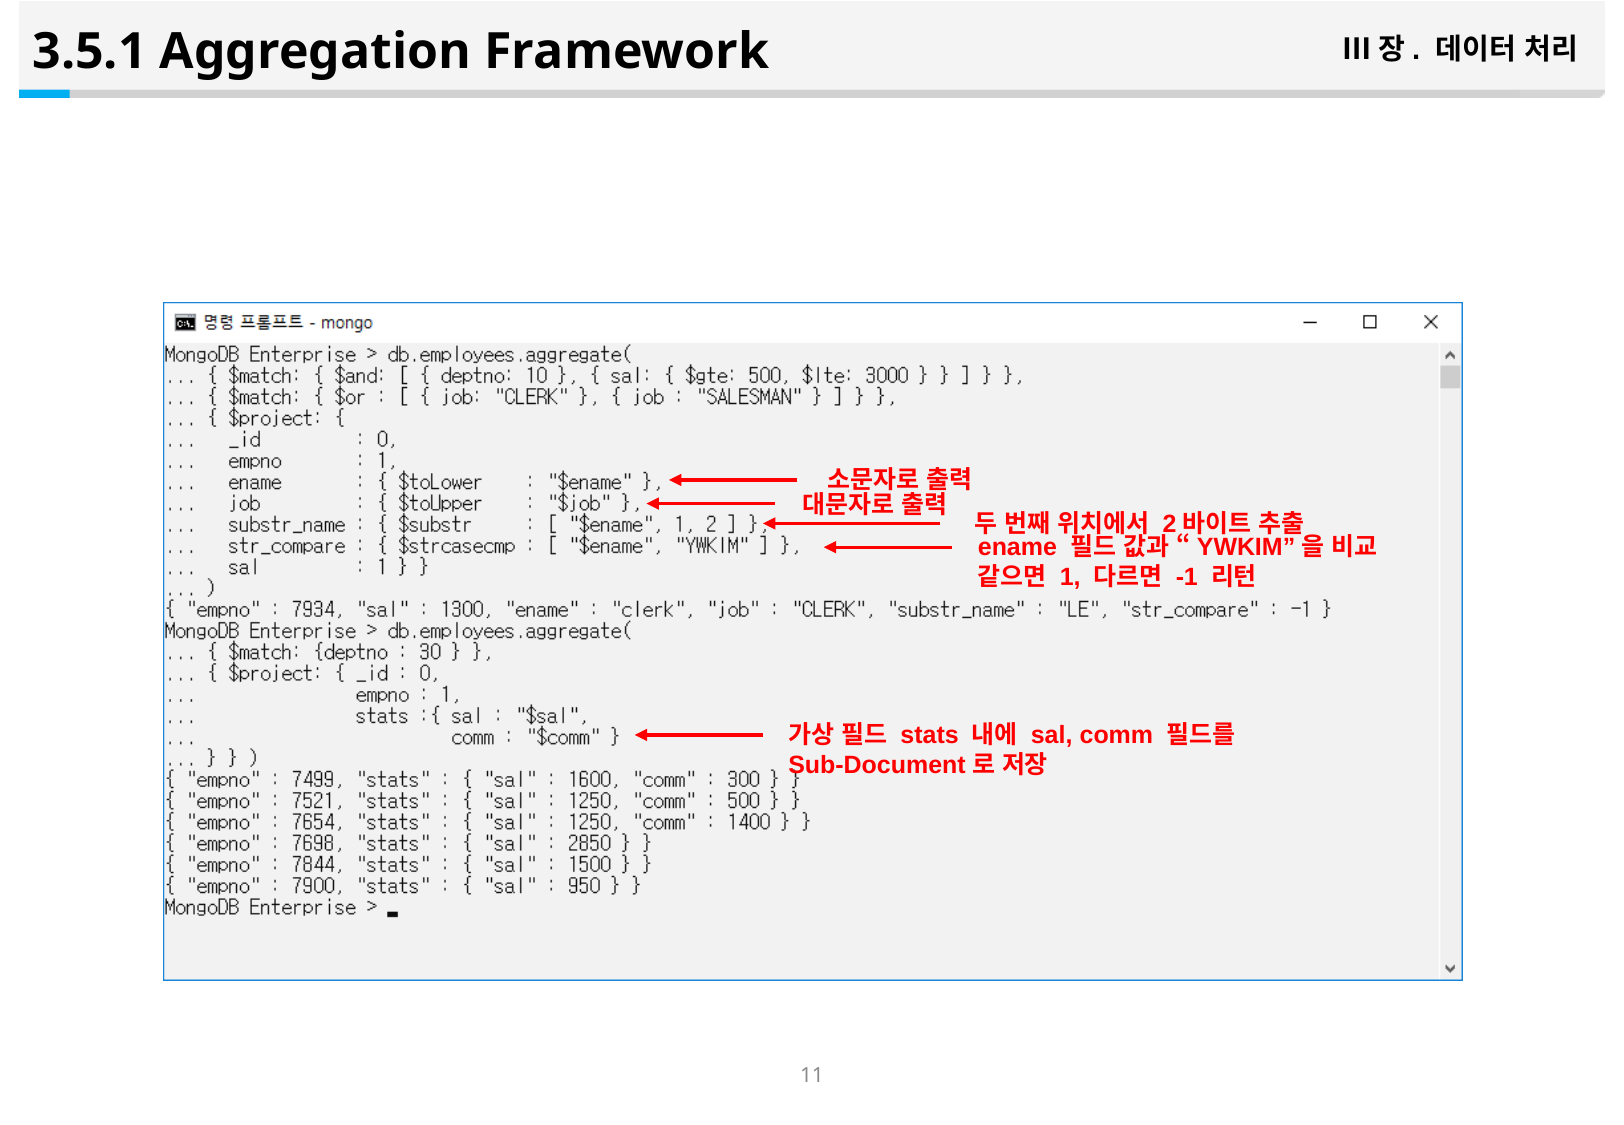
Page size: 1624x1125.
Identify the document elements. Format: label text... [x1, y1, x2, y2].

list 3.5.1 Aggregation Framework [17, 11, 1167, 85]
slide_number 10 [622, 1045, 1002, 1106]
picture [19, 1, 1605, 98]
picture [162, 302, 1463, 982]
text_box Ⅲ장. 데이터 처리 [1326, 22, 1602, 73]
